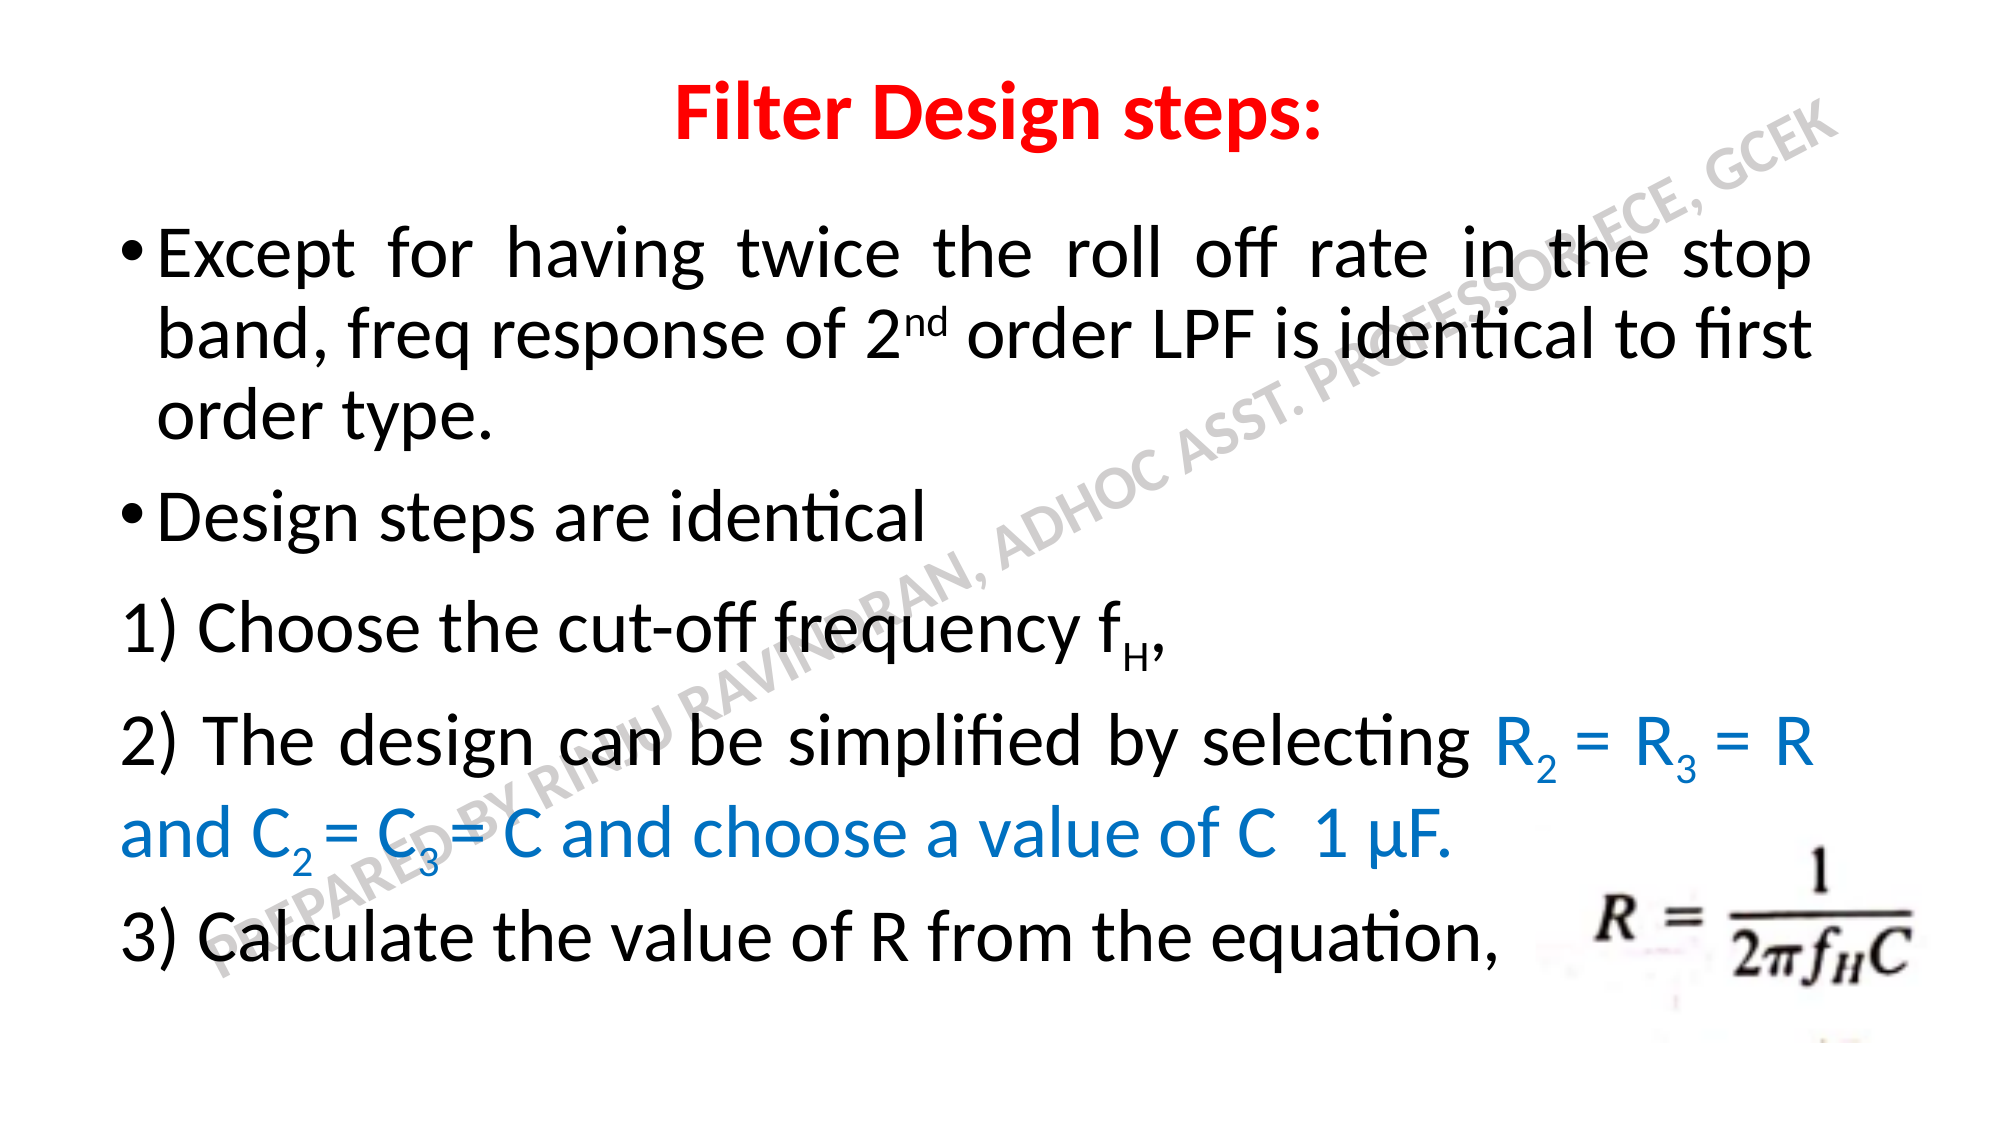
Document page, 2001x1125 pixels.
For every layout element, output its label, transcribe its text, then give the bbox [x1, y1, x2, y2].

title Filter Design steps: [137, 59, 1863, 278]
picture [1535, 824, 1935, 1043]
